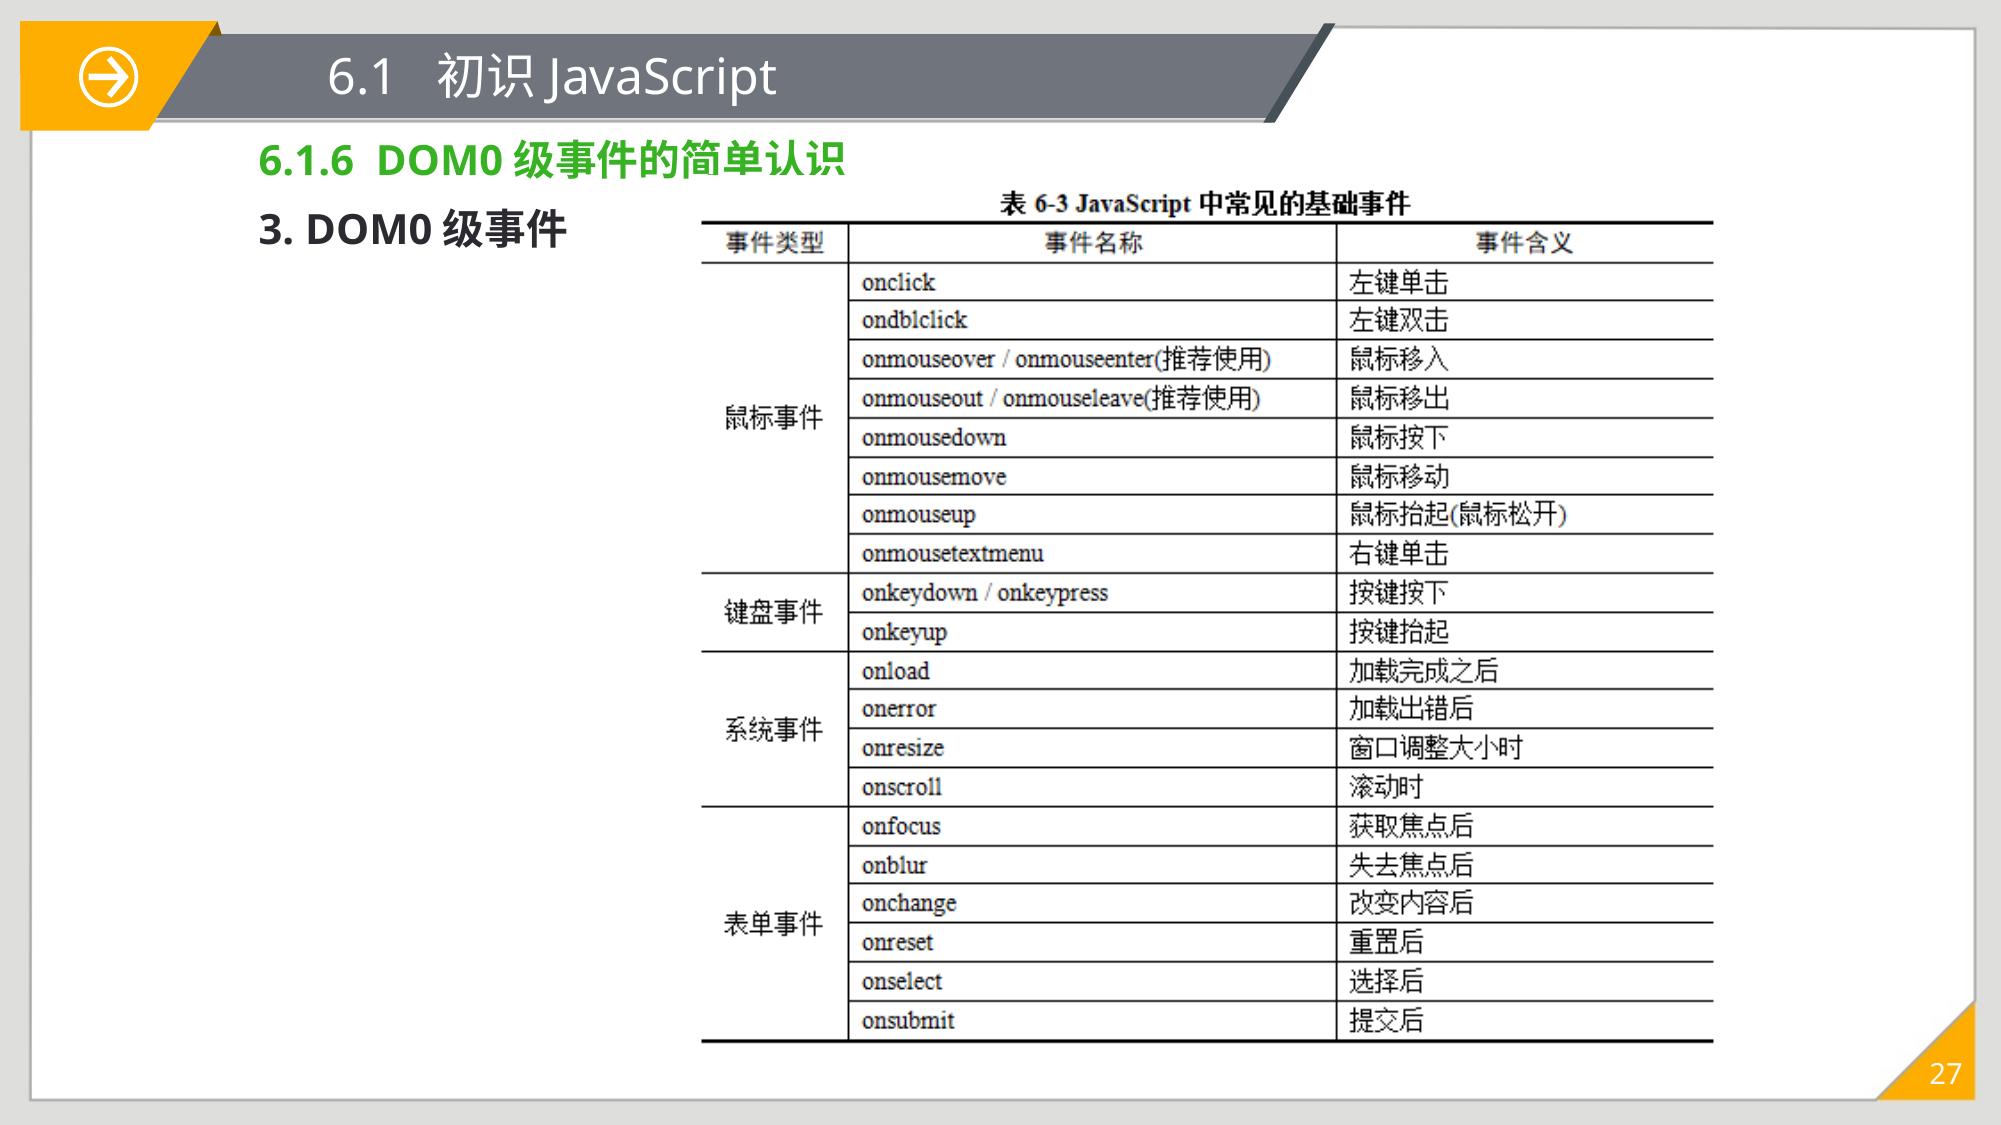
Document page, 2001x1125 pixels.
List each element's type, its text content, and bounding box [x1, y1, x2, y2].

title 6.1 初识JavaScript [312, 37, 1690, 116]
list 6.1.6 DOM0级事件的简单认识 3. DOM0级事件 [243, 116, 1691, 266]
picture [0, 0, 2001, 1125]
